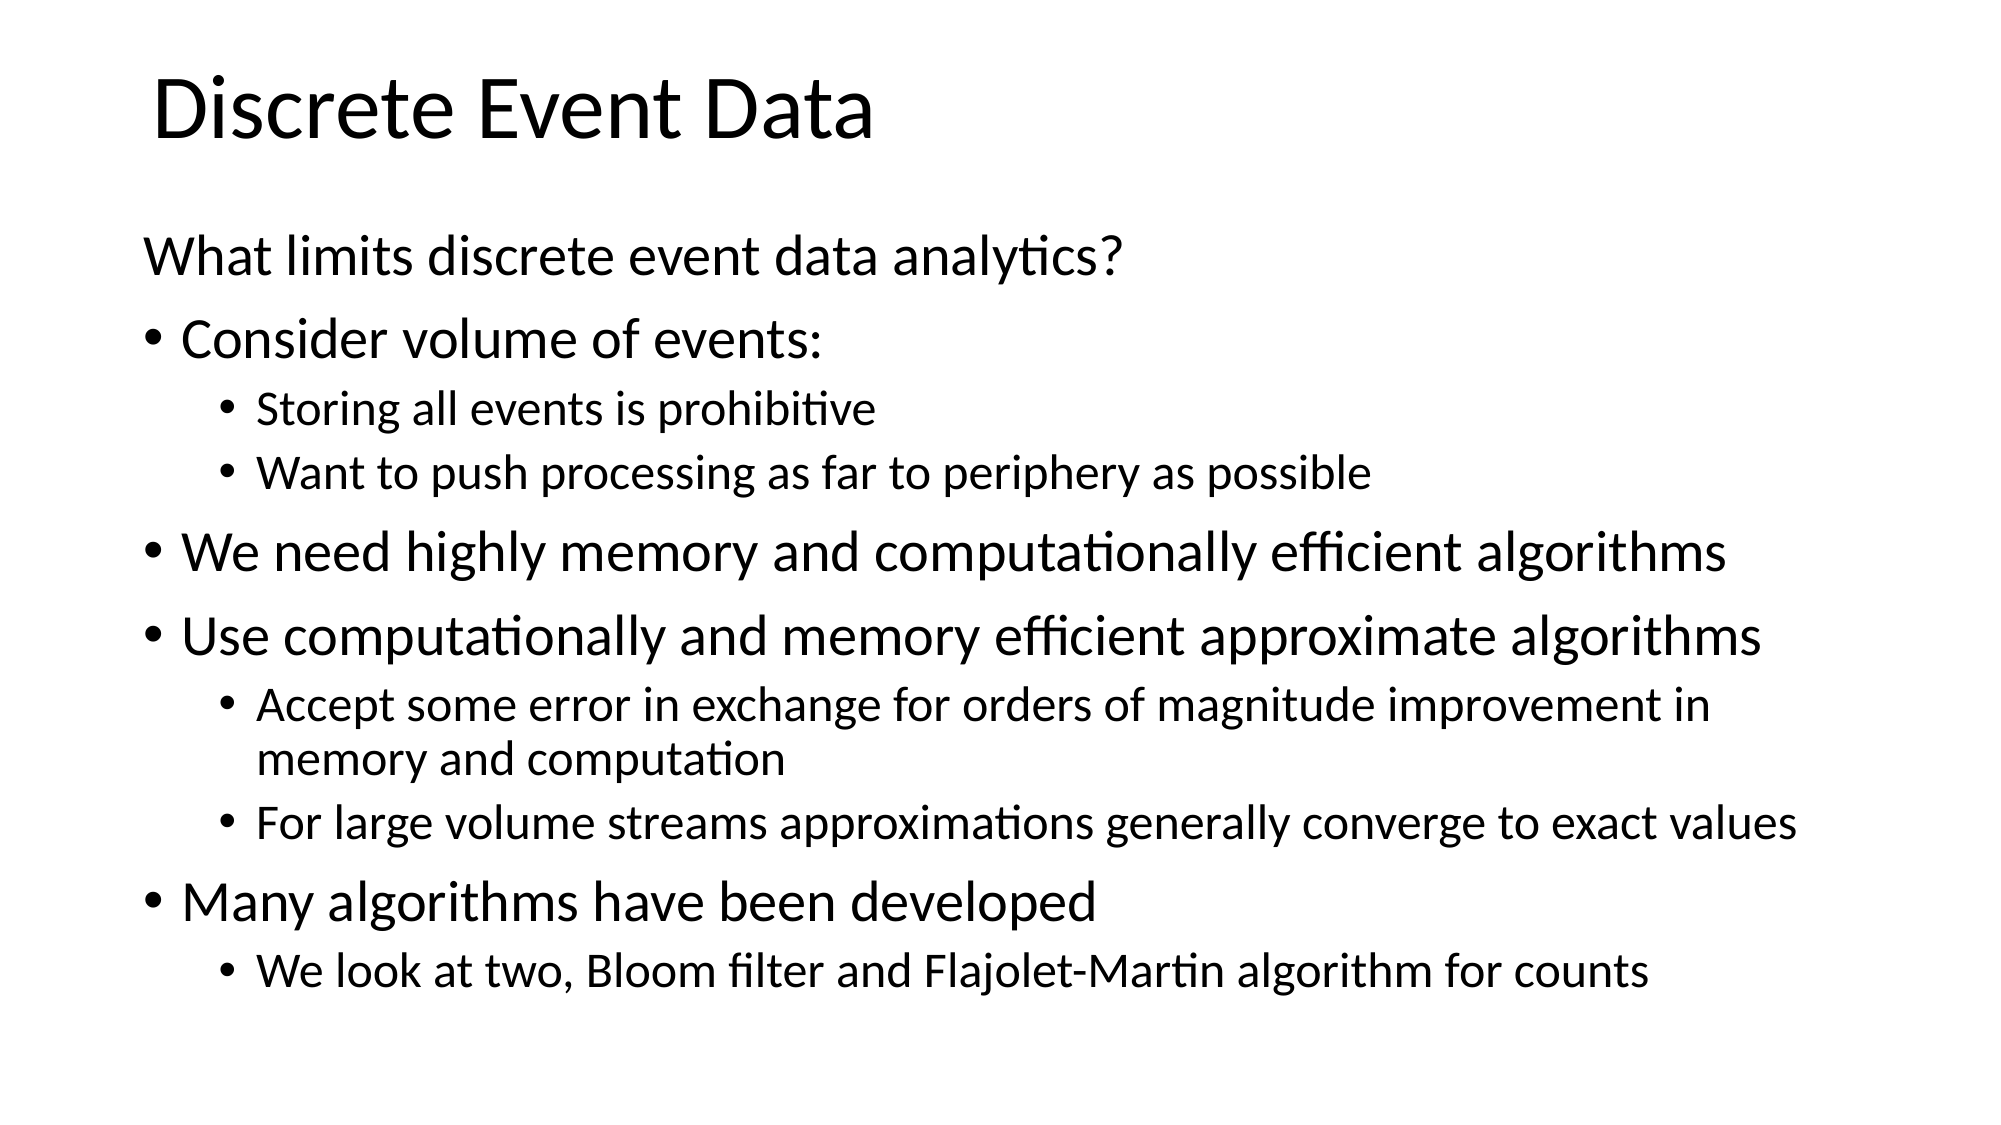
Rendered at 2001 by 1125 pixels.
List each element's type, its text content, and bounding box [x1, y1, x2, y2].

list What limits discrete event data analytics? Consider volume of events: Storing all events is prohibitive Want to push processing as far to periphery as possible We need highly memory and computationally efficient algorithms Use computationally and memory efficient approximate algorithms Accept some error in exchange for orders of magnitude improvement in memory and computation For large volume streams approximations generally converge to exact values Many algorithms have been developed We look at two, Bloom filter and Flajolet-Martin algorithm for counts [128, 217, 1854, 1031]
text_box Discrete Event Data [137, 0, 1863, 218]
